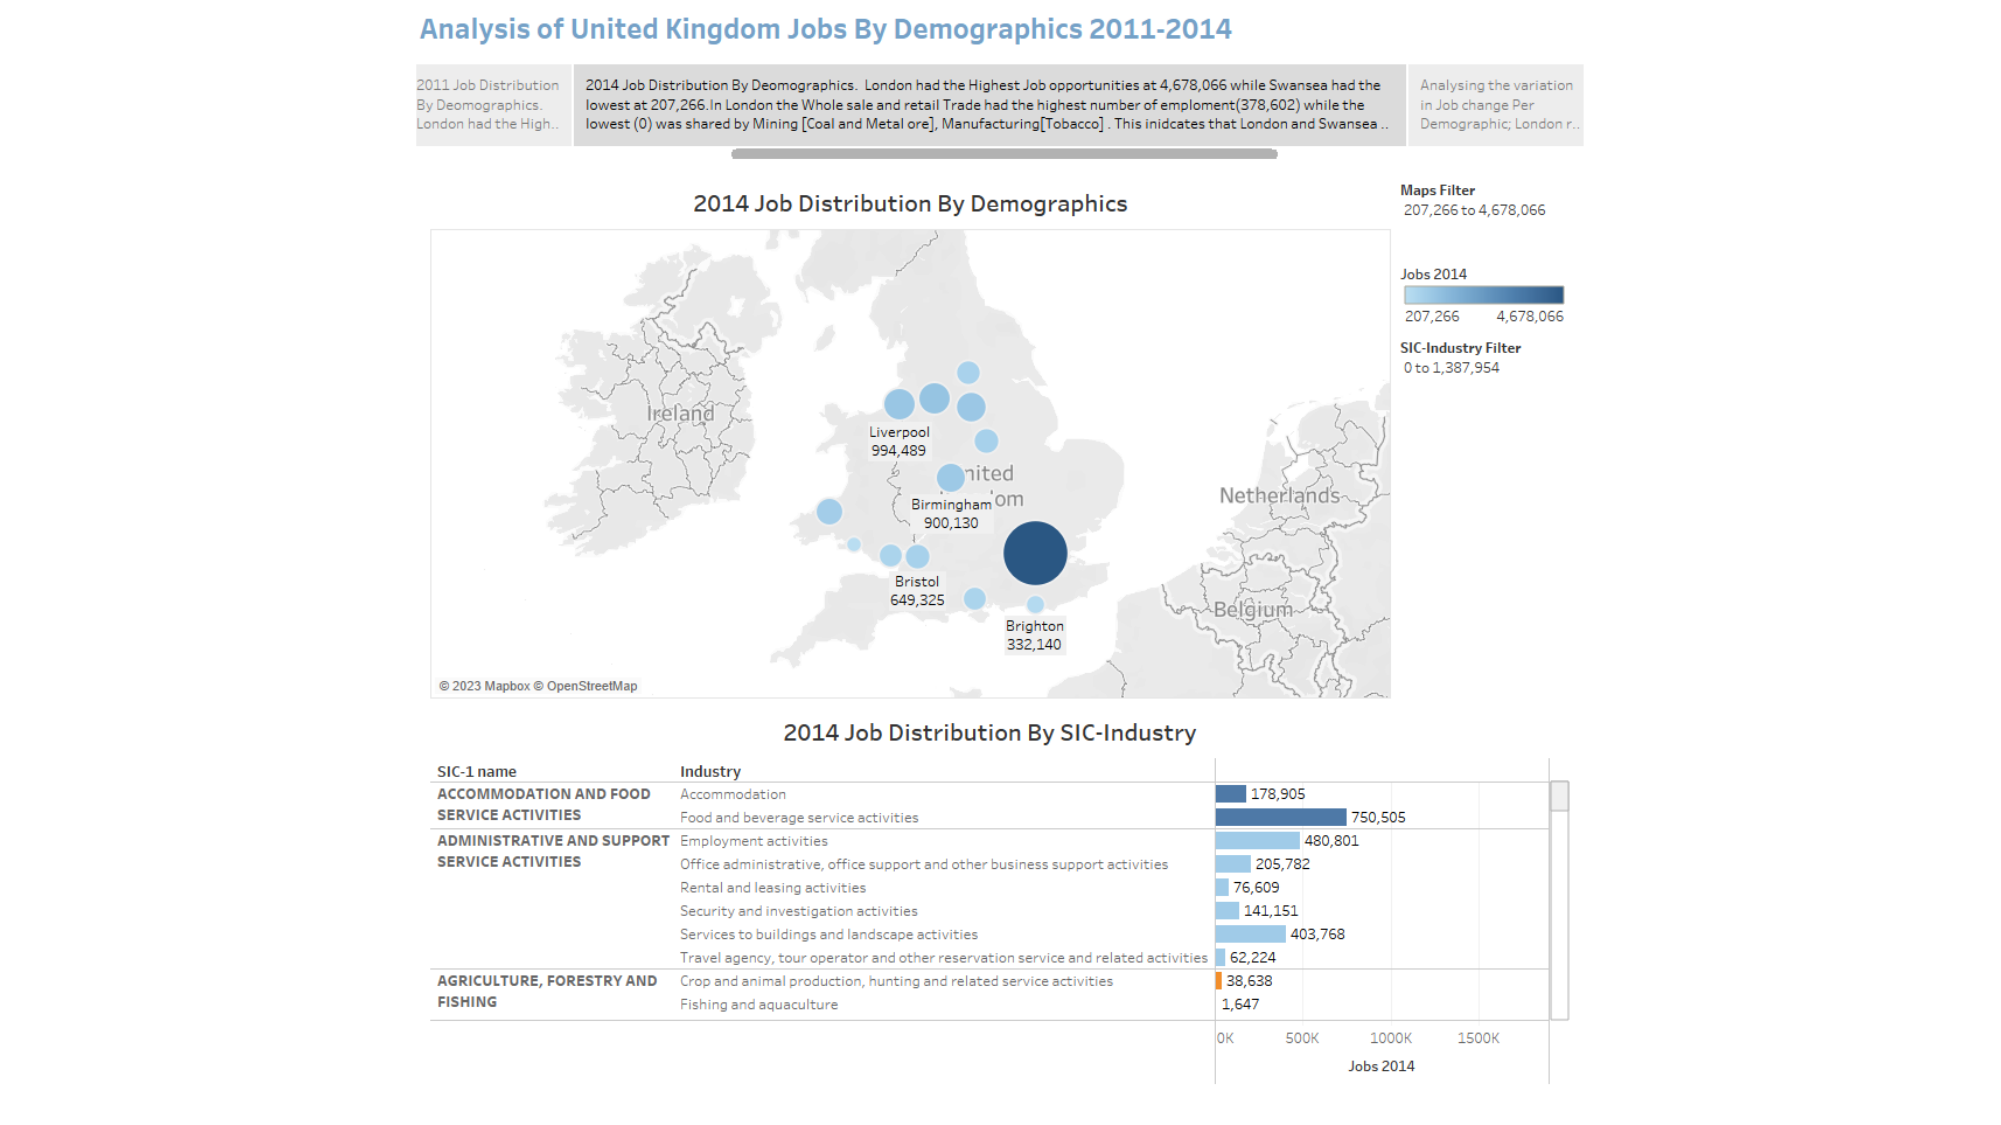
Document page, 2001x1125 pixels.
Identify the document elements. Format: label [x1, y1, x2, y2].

picture [407, 0, 1593, 1125]
